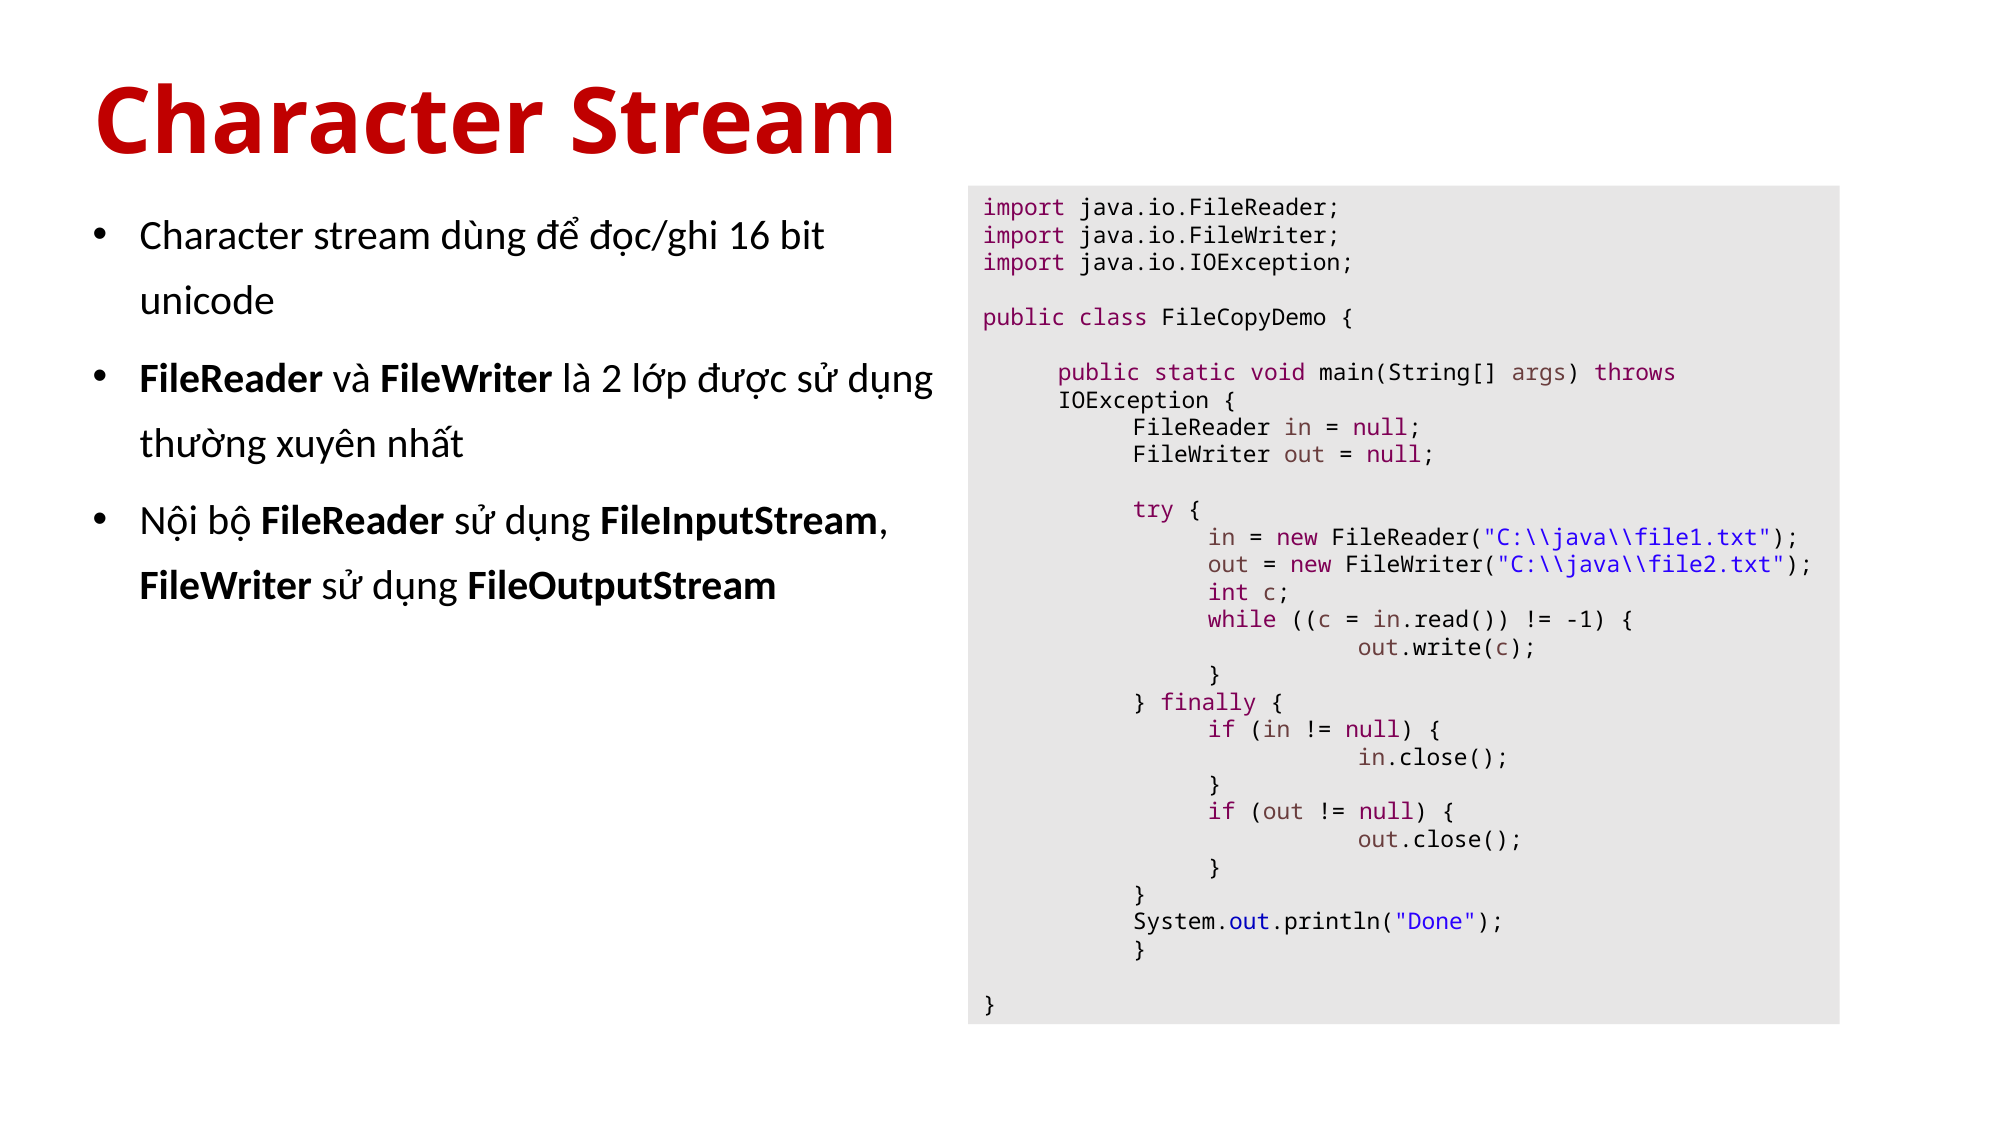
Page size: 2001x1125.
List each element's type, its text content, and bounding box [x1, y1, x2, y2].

text_box Character stream dùng để đọc/ghi 16 bit unicode FileReader và FileWriter là 2 lớp được sử dụng thường xuyên nhất Nội bộ FileReader sử dụng FileInputStream, FileWriter sử dụng FileOutputStream [78, 185, 953, 616]
text_box import java.io.FileReader; import java.io.FileWriter; import java.io.IOException; public class FileCopyDemo { public static void main(String[] args) throws IOException { FileReader in = null; FileWriter out = null; try { in = new FileReader("C:\\java\\file1.txt"); out = new FileWriter("C:\\java\\file2.txt"); int c; while ((c = in.read()) != -1) { out.write(c); } } finally { if (in != null) { in.close(); } if (out != null) { out.close(); } } System.out.println("Done"); } } [968, 185, 1840, 1025]
title Character Stream [93, 66, 1789, 186]
